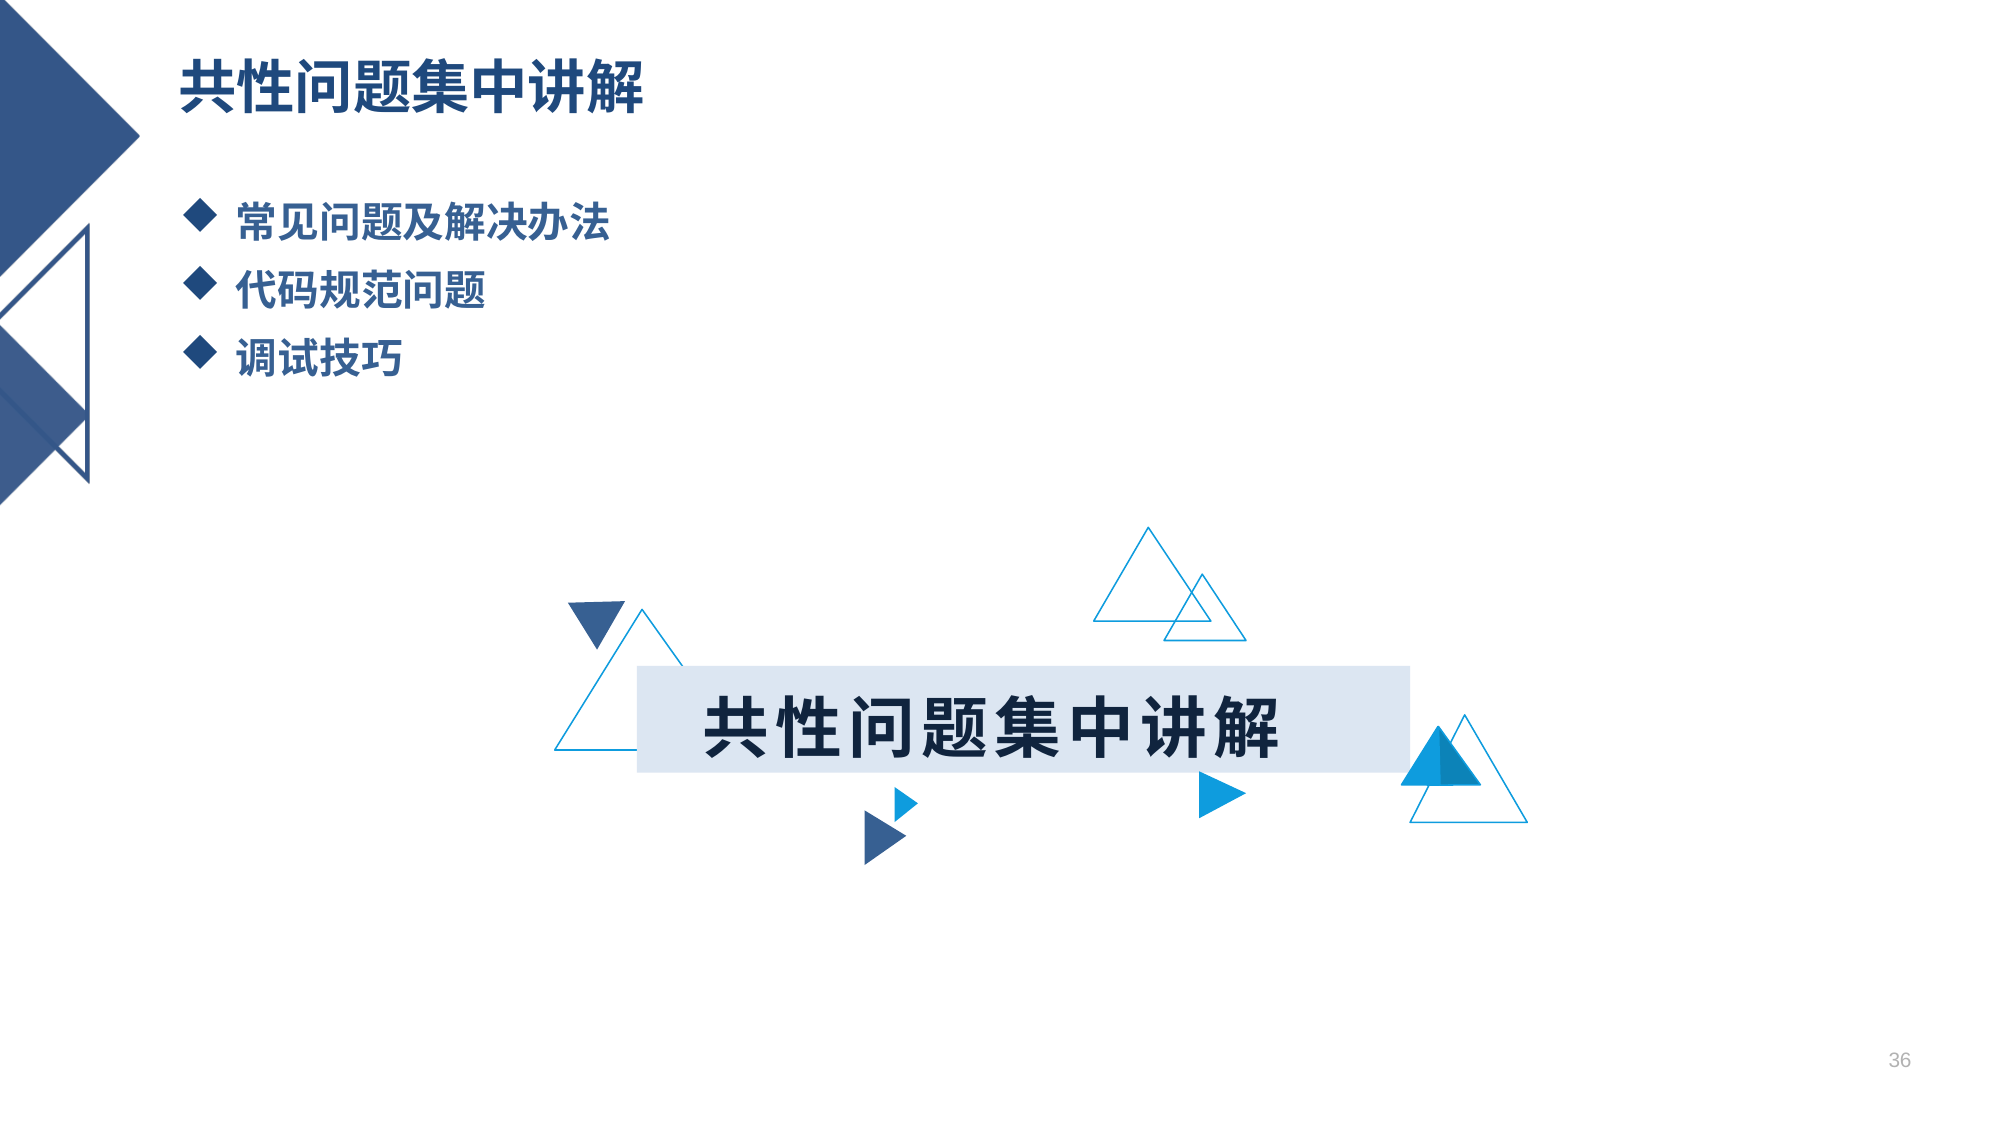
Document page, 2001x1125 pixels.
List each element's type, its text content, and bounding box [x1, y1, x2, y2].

list 常见问题及解决办法 代码规范问题 调试技巧 [166, 178, 1915, 1032]
slide_number 36 [1851, 1029, 1949, 1090]
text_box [554, 527, 1528, 866]
title 共性问题集中讲解 [165, 35, 1914, 136]
picture [0, 0, 140, 595]
